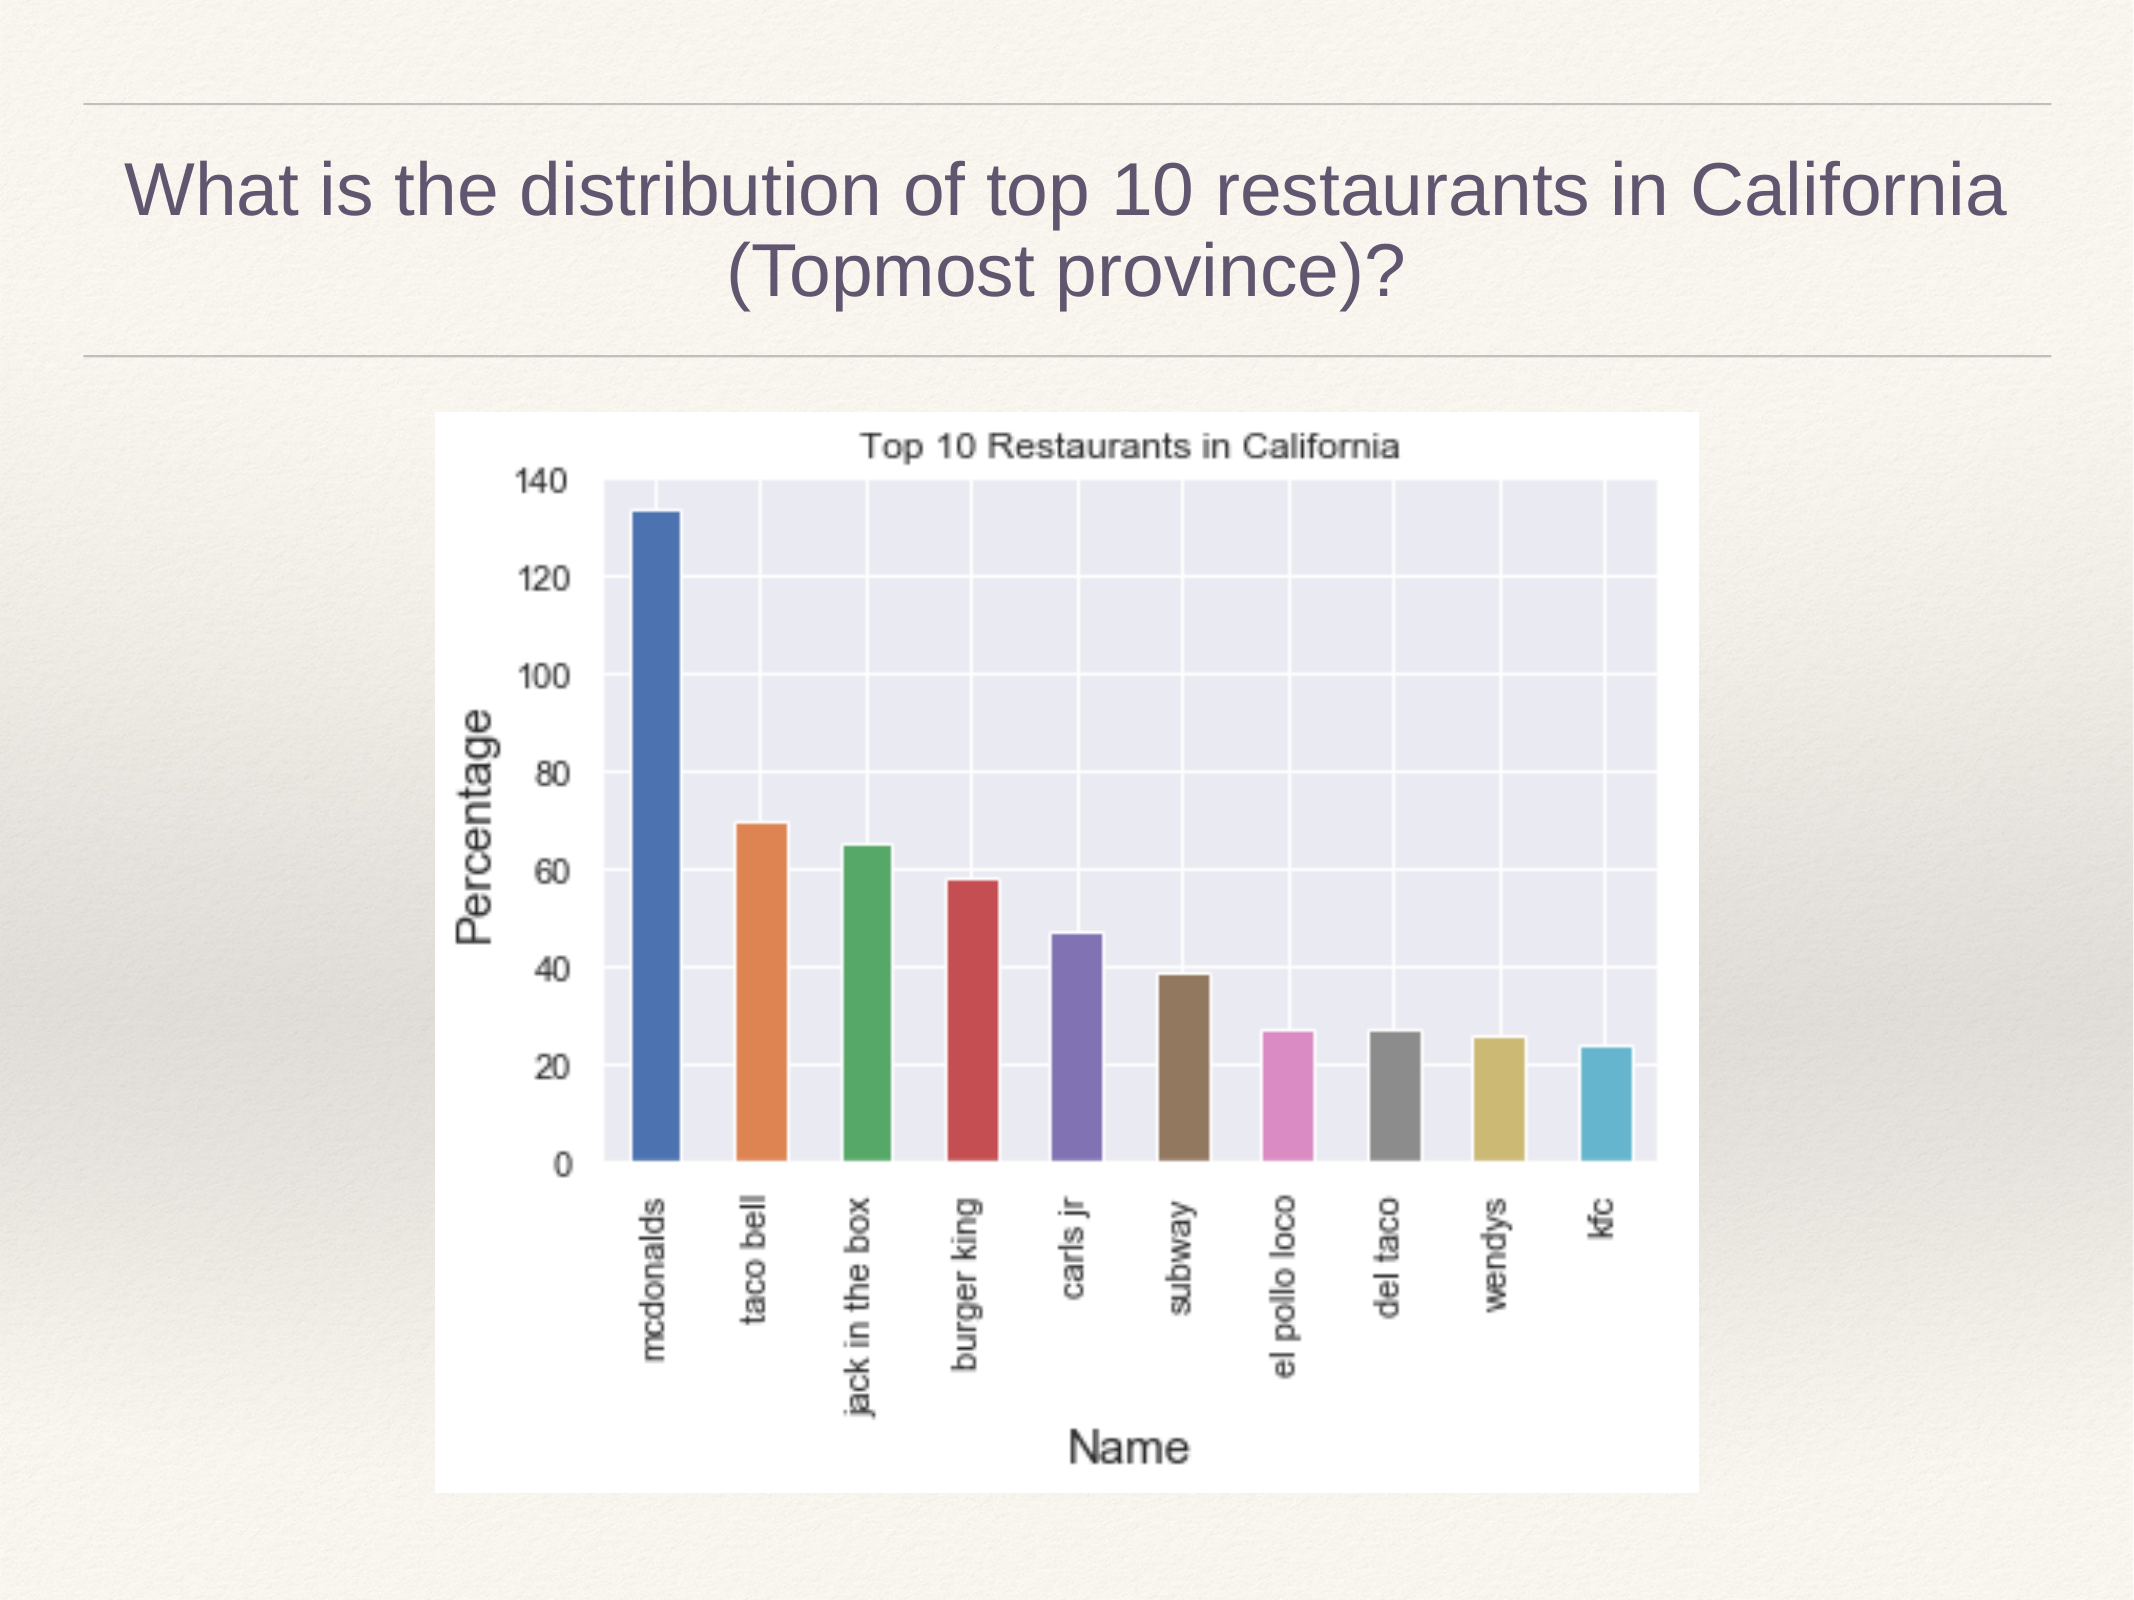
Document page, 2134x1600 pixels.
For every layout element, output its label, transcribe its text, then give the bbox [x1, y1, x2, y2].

picture [0, 0, 2134, 1600]
title What is the distribution of top 10 restaurants in California (Topmost province)? [82, 130, 2051, 332]
